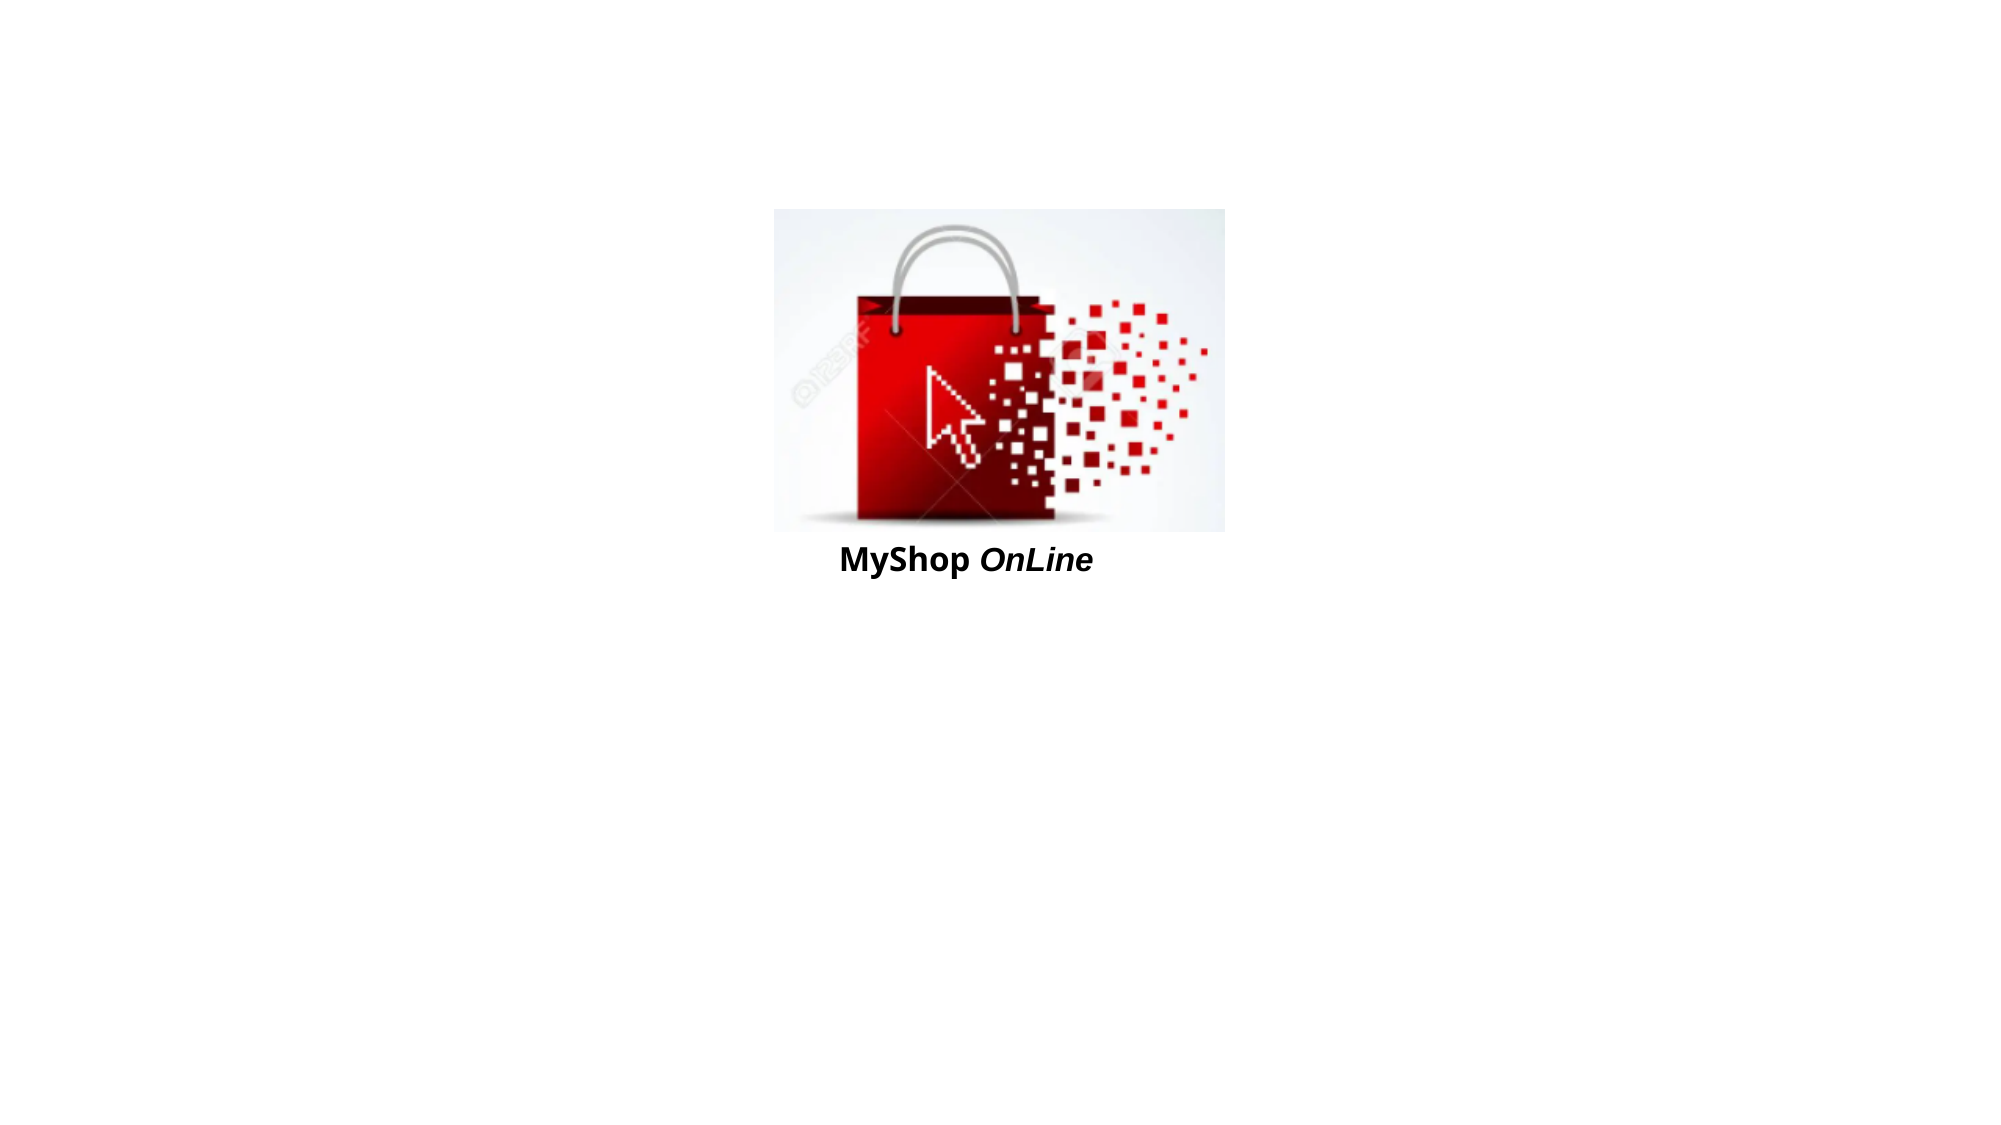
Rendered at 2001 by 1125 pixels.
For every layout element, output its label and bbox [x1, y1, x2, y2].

text_box [774, 209, 1225, 587]
